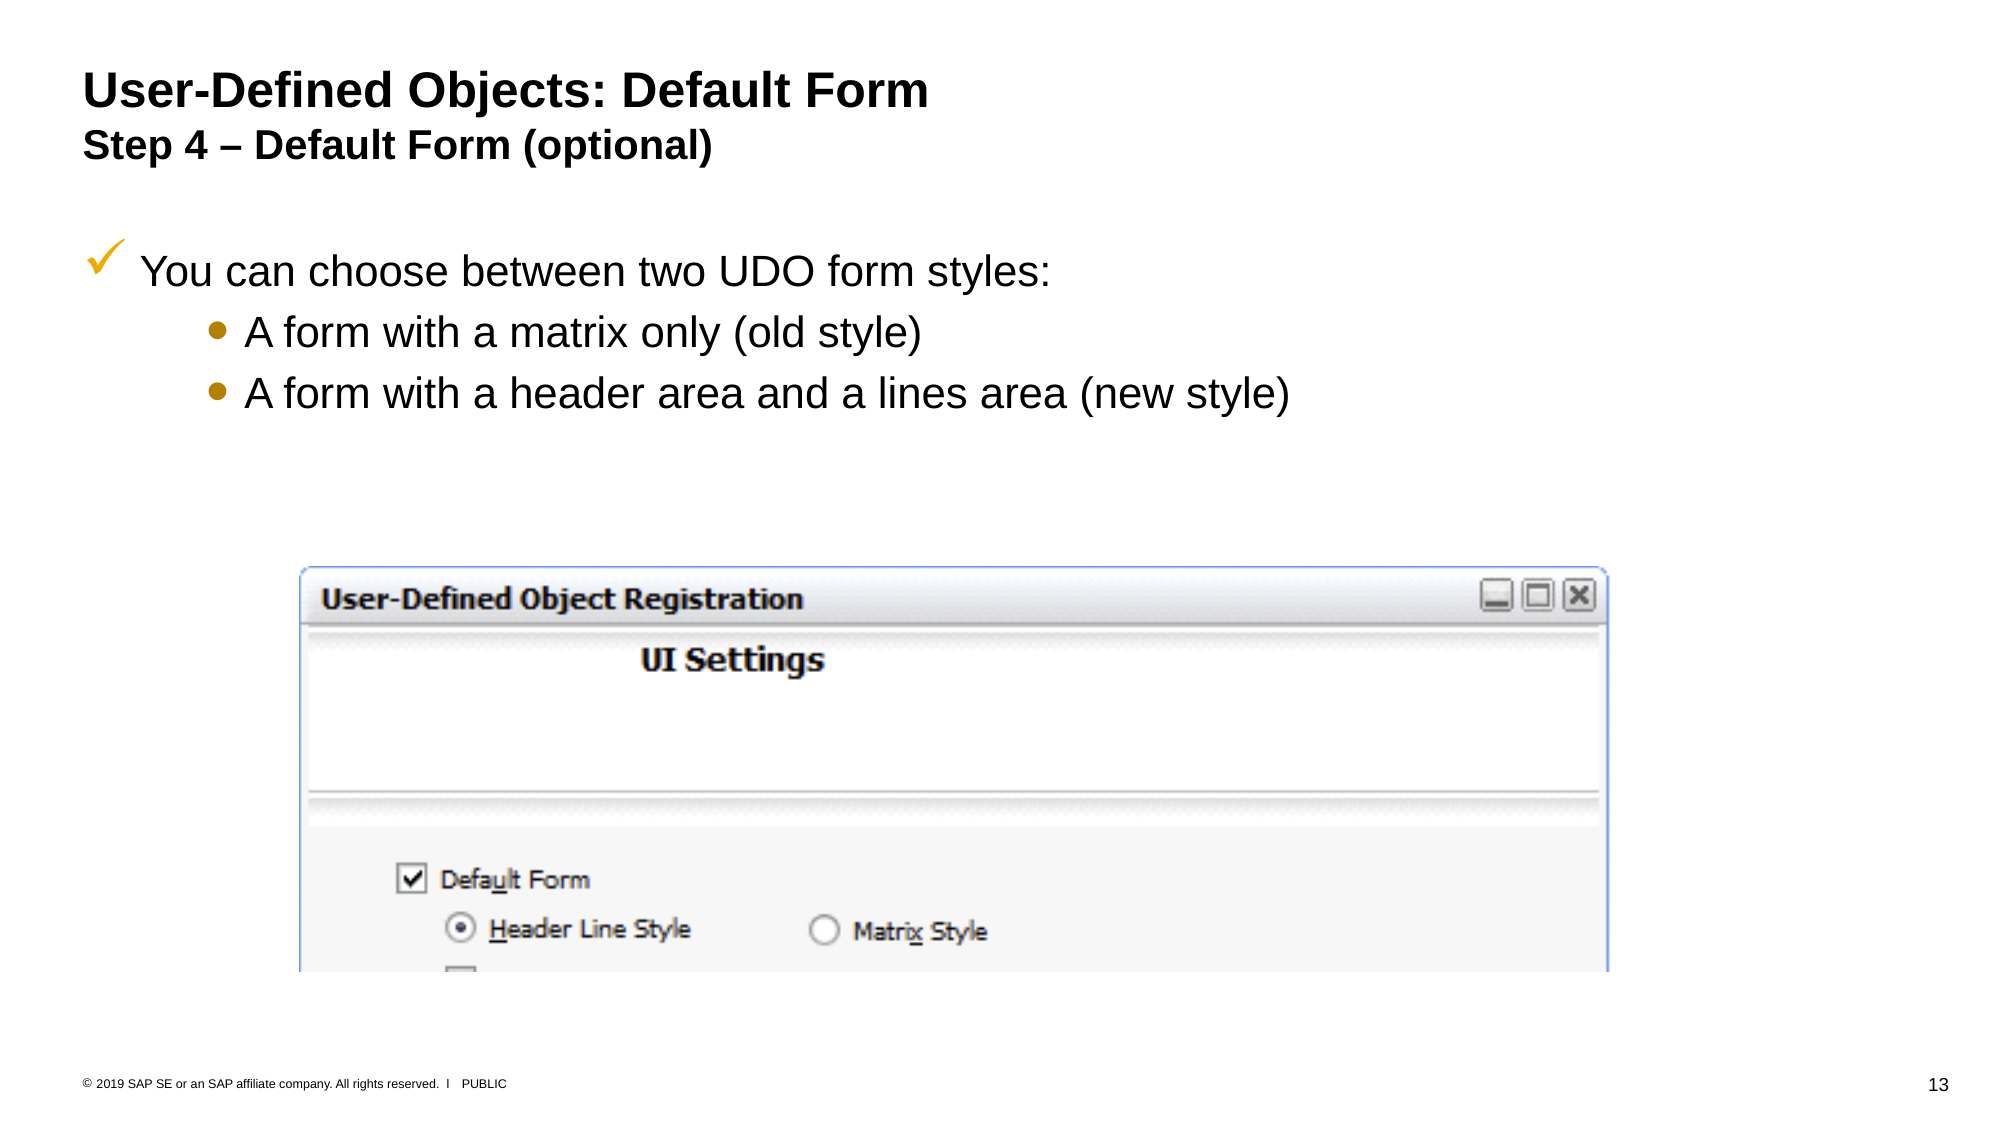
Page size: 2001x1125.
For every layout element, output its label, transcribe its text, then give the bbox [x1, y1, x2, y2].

text_box You can choose between two UDO form styles: A form with a matrix only (old style) A form with a header area and a lines area (new style) [82, 242, 1918, 493]
picture [299, 566, 1615, 973]
title User-Defined Objects: Default Form Step 4 – Default Form (optional) [82, 57, 1918, 169]
